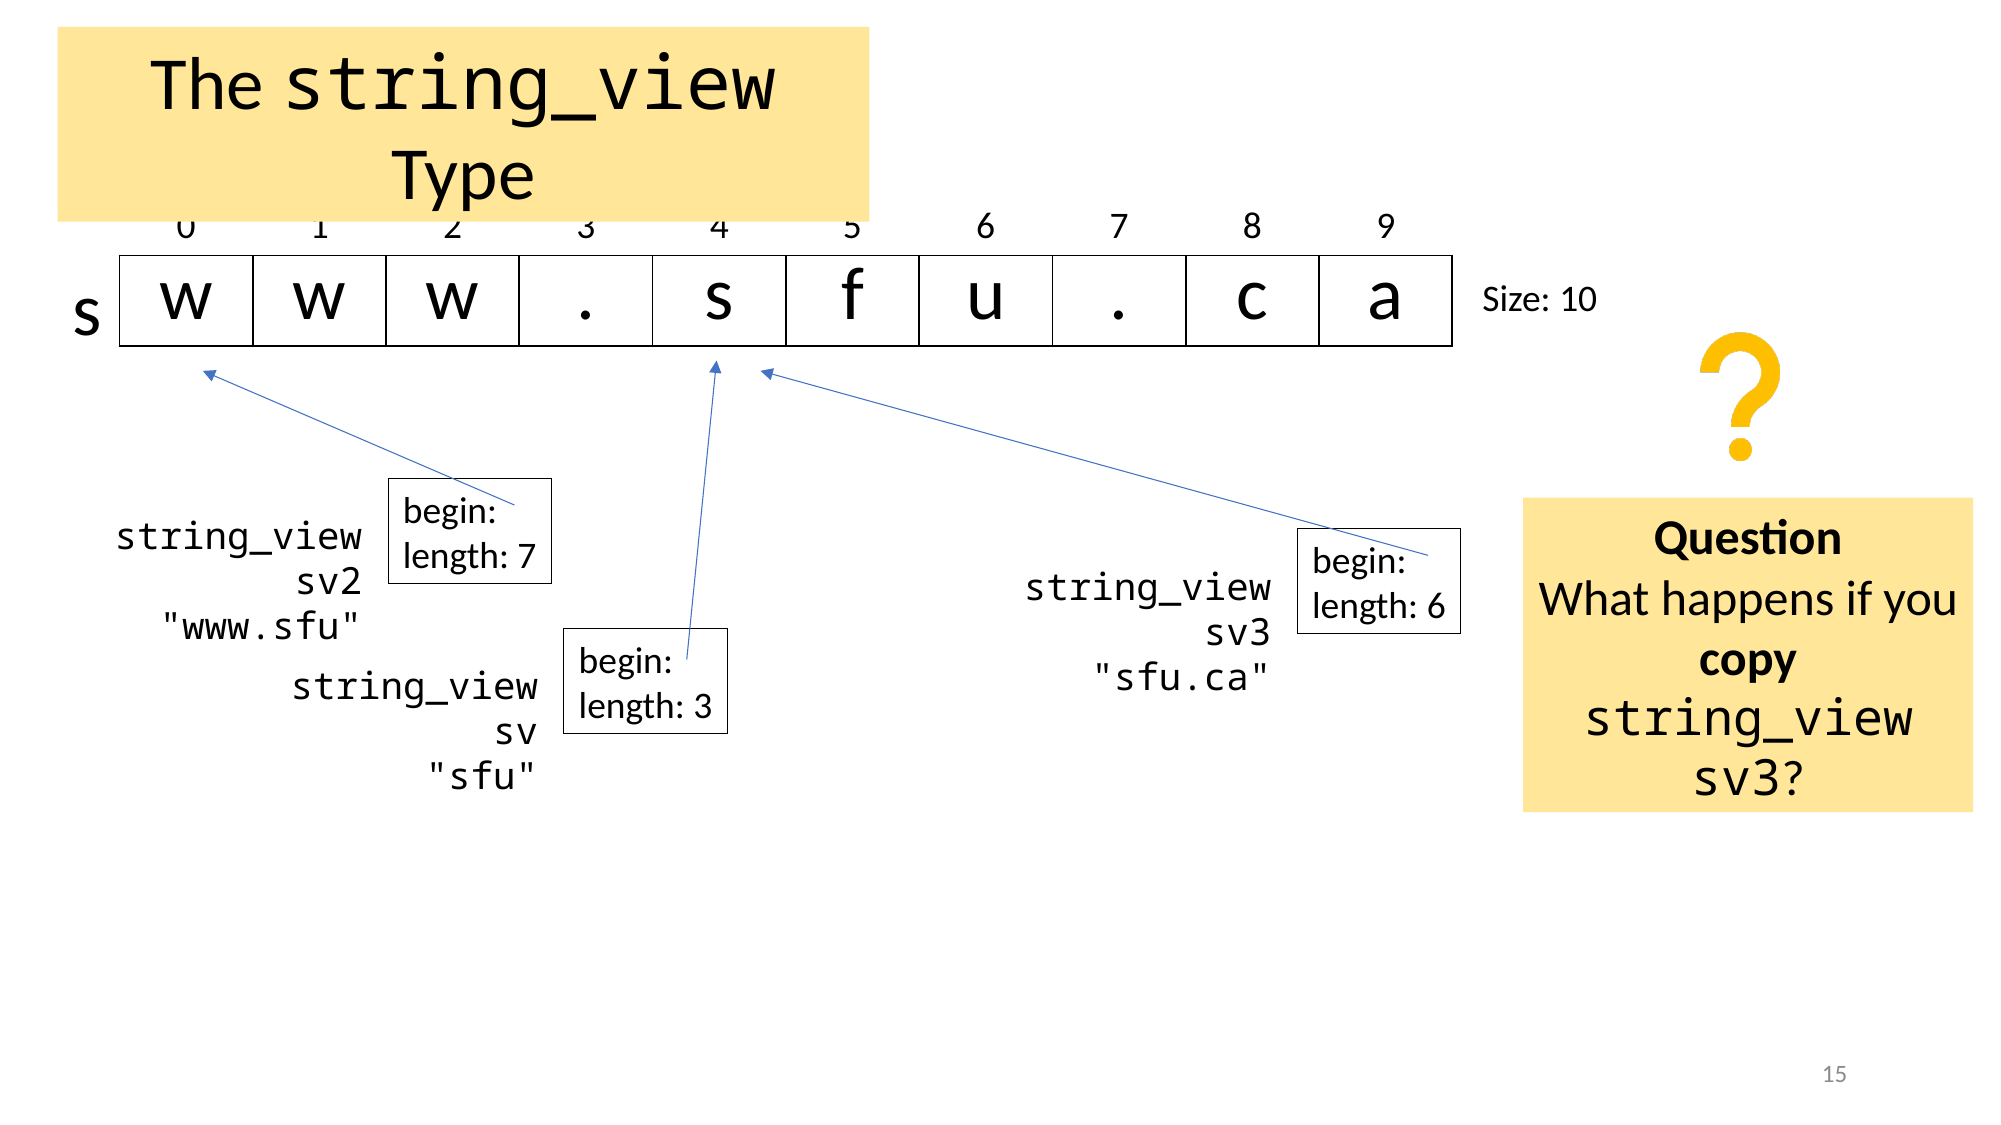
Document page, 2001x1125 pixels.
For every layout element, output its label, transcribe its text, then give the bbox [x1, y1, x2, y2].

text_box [686, 360, 717, 660]
table_header 9 [1319, 189, 1452, 255]
table_cell f [787, 256, 918, 345]
text_box string_view sv "sfu" [231, 654, 553, 805]
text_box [202, 370, 515, 506]
text_box begin: length: 7 [388, 478, 552, 584]
table_cell c [1187, 256, 1318, 345]
table_header 1 [253, 222, 386, 255]
text_box Size: 10 [1467, 267, 1613, 327]
table_header 3 [519, 222, 653, 255]
table_cell . [520, 256, 652, 345]
slide_number 15 [1412, 1042, 1863, 1103]
text_box The string_view Type [57, 26, 870, 222]
picture [1664, 321, 1815, 472]
table_cell . [1053, 256, 1185, 345]
table_header 8 [1186, 189, 1319, 255]
table_header 7 [1052, 189, 1186, 255]
table_header 0 [119, 222, 253, 255]
table_cell w [387, 256, 518, 345]
table_header 6 [919, 189, 1052, 255]
table_cell u [920, 256, 1052, 345]
table_header 2 [386, 222, 519, 255]
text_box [760, 370, 1429, 556]
table_cell s [653, 256, 785, 345]
text_box string_view sv2 "www.sfu" [26, 505, 377, 655]
table_cell a [1320, 256, 1451, 345]
text_box begin: length: 3 [563, 628, 728, 734]
text_box begin: length: 6 [1297, 528, 1461, 634]
text_box Question What happens if you copy string_view sv3? [1523, 497, 1974, 813]
text_box string_view sv3 "sfu.ca" [936, 556, 1287, 706]
text_box s [58, 252, 118, 358]
table_cell w [120, 256, 252, 345]
table_header 4 [653, 222, 786, 255]
table_cell w [254, 256, 385, 345]
table_header 5 [786, 189, 919, 255]
